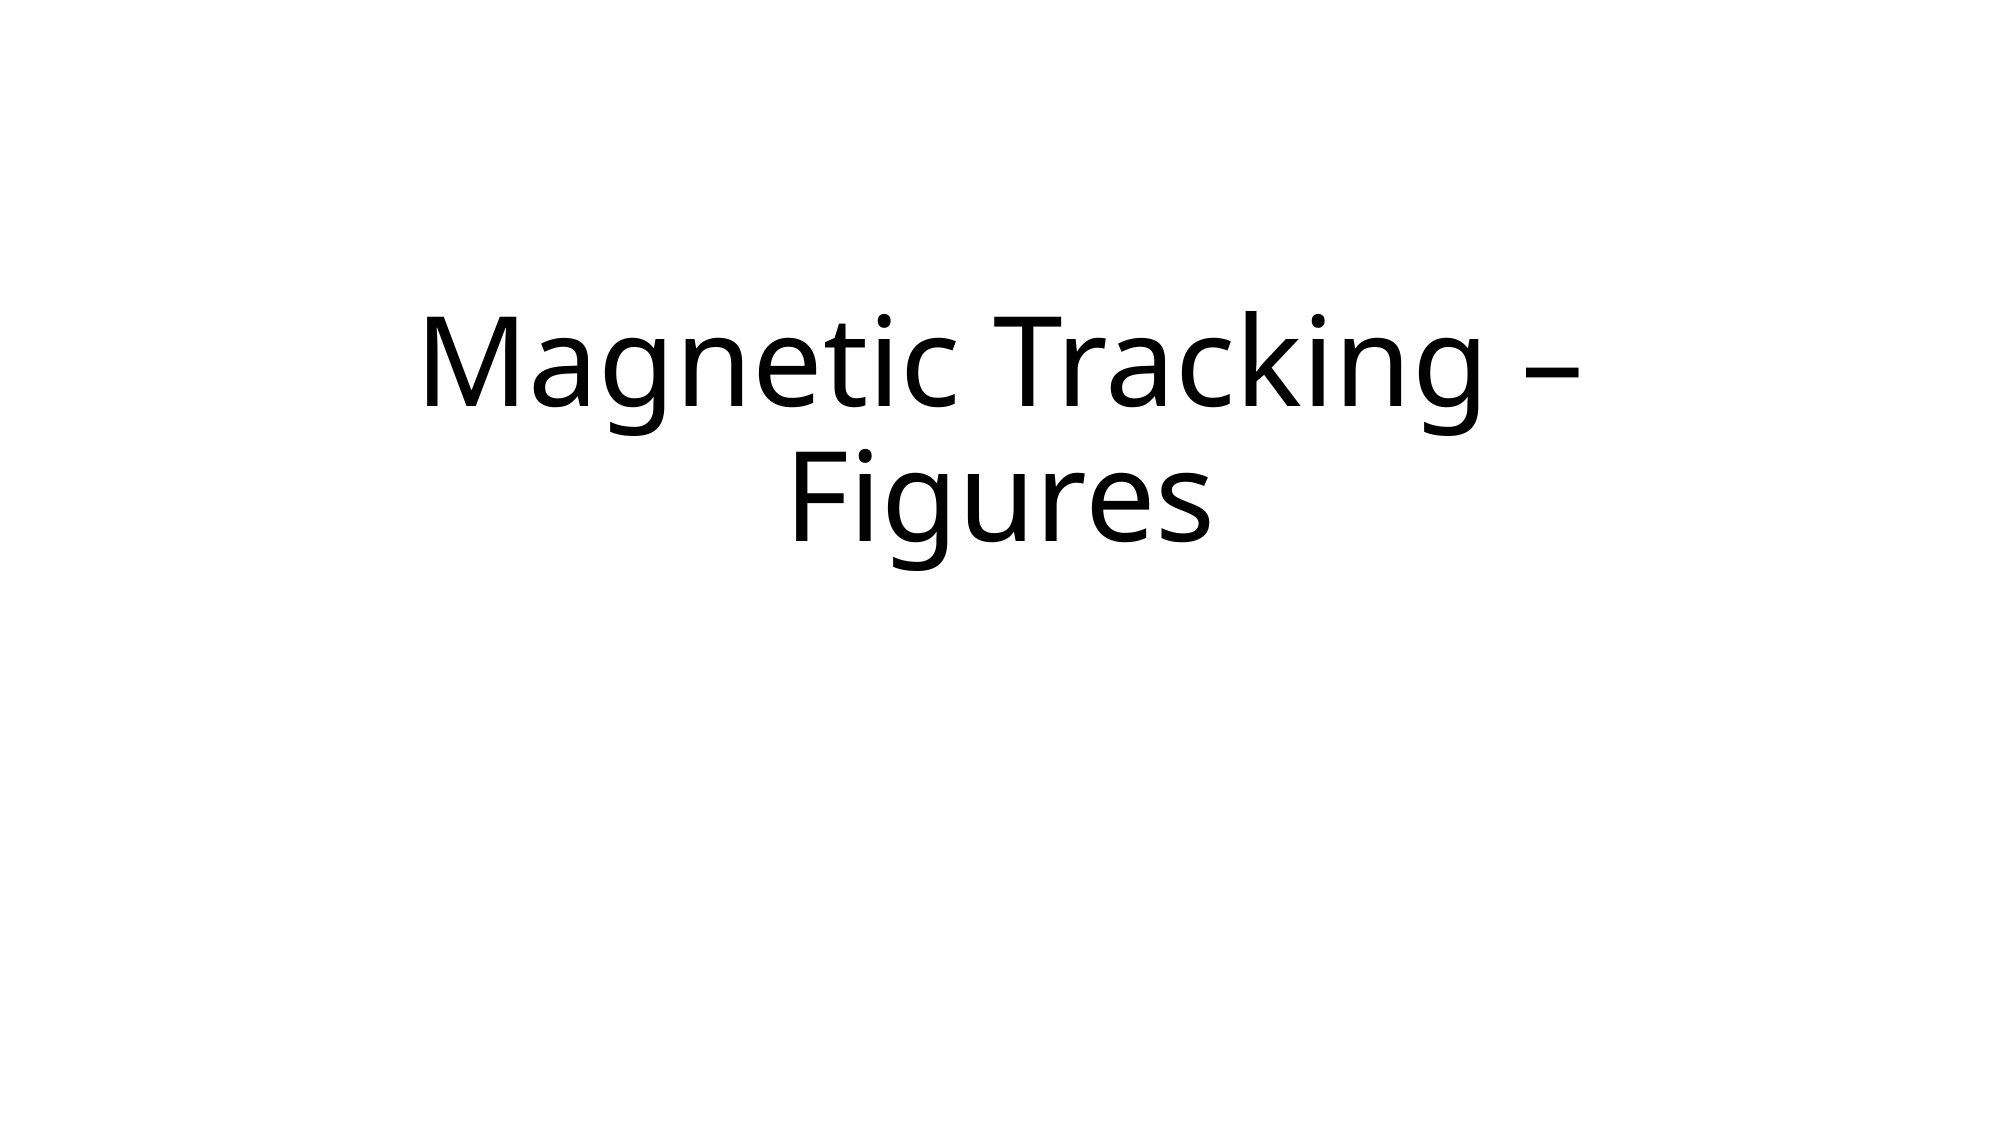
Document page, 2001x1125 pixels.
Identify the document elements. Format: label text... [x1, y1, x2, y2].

title Magnetic Tracking – Figures [249, 184, 1750, 576]
